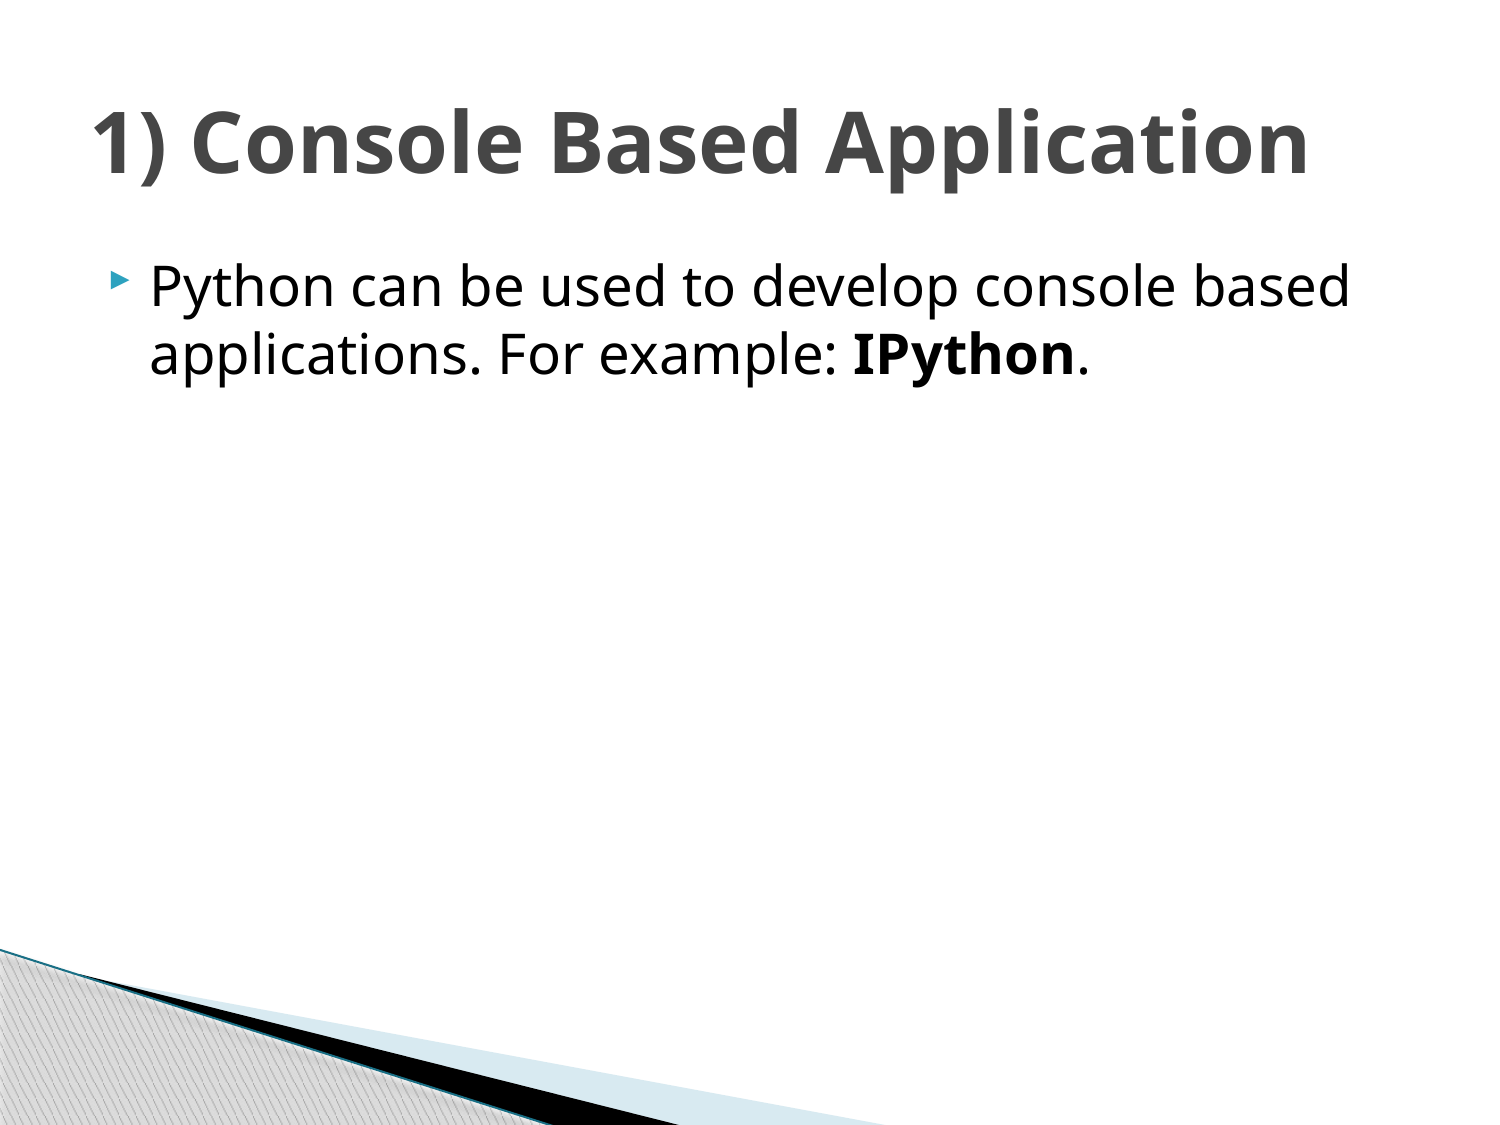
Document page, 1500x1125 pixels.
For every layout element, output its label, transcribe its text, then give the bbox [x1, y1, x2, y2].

list Python can be used to develop console based applications. For example: IPython. [75, 243, 1425, 986]
title 1) Console Based Application [75, 45, 1425, 233]
